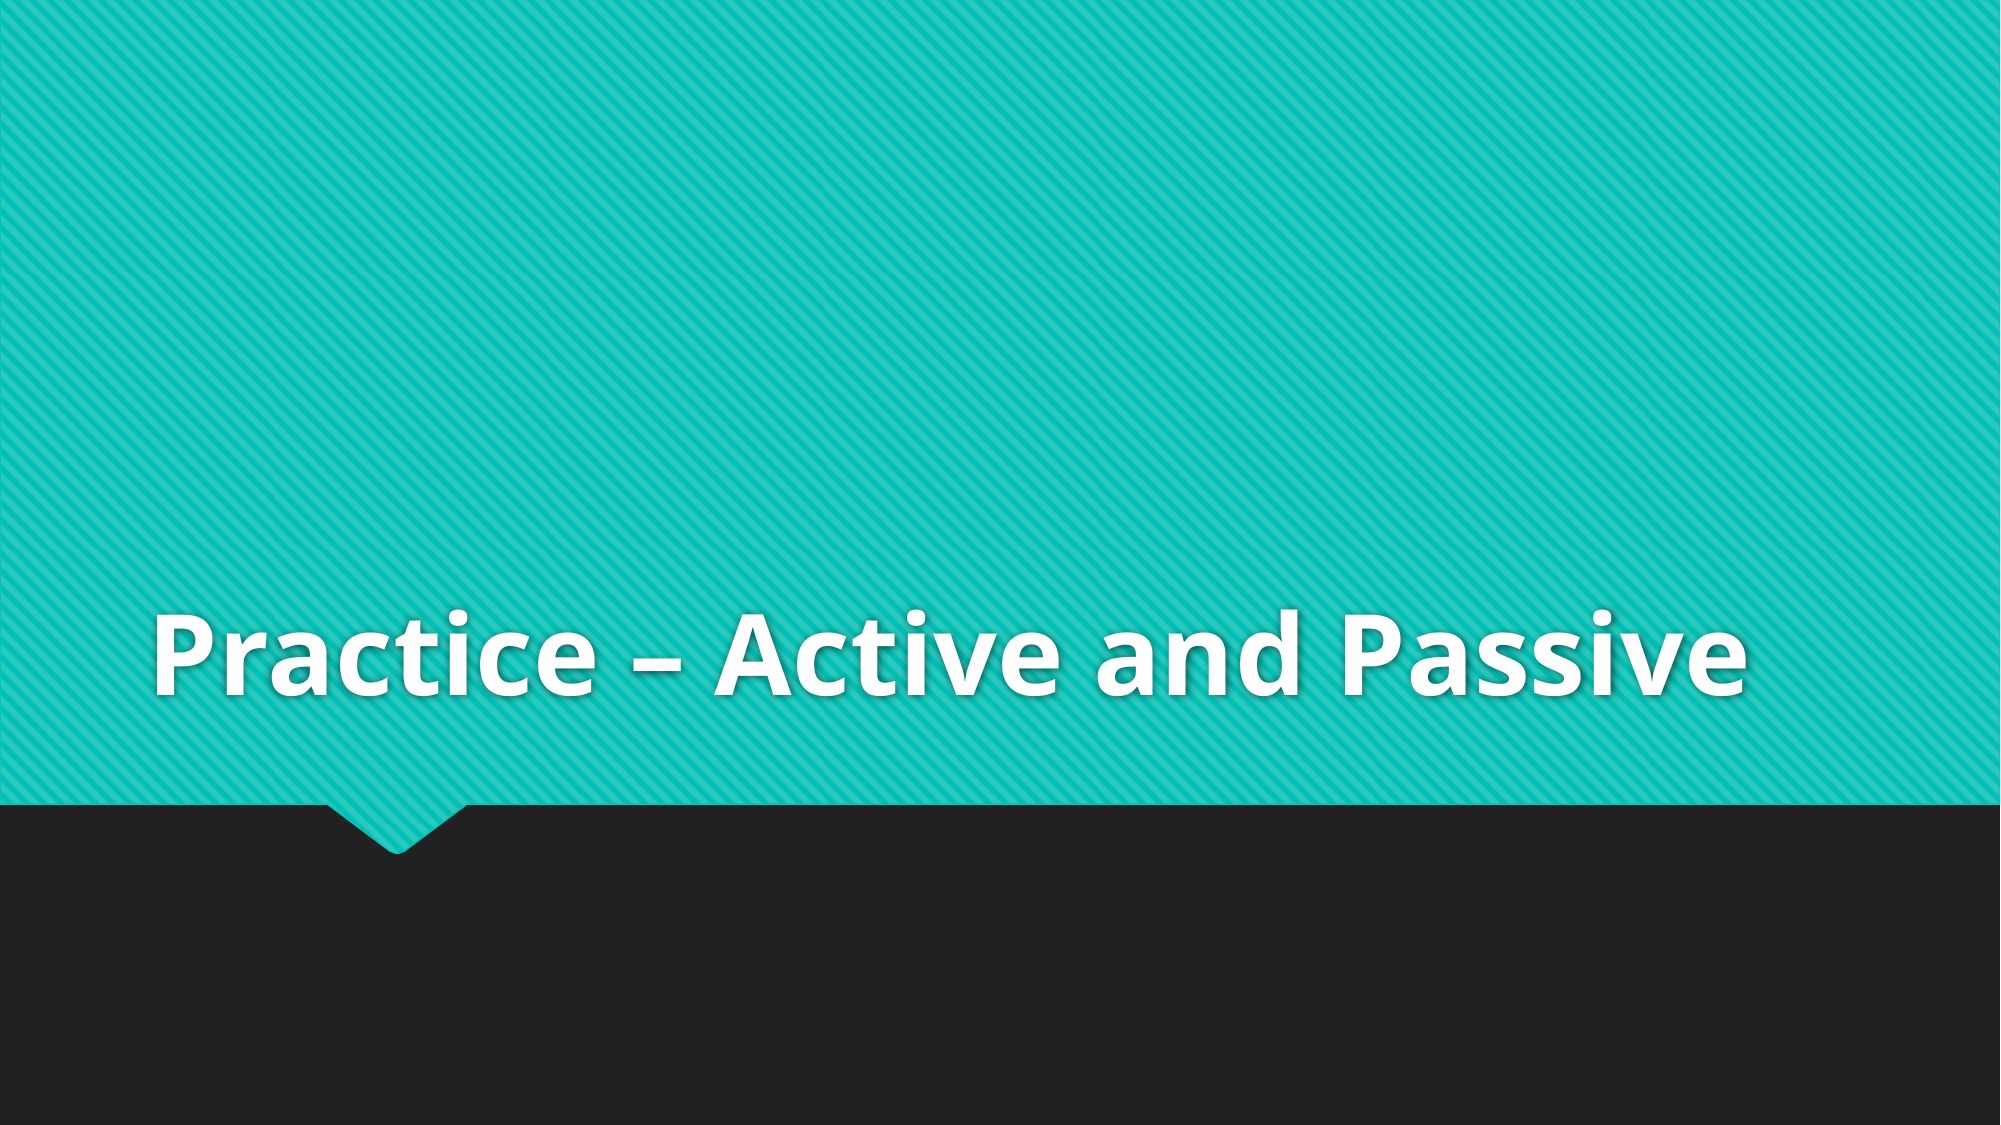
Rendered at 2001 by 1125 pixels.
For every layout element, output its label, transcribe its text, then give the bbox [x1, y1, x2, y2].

title Practice – Active and Passive [132, 237, 1868, 726]
